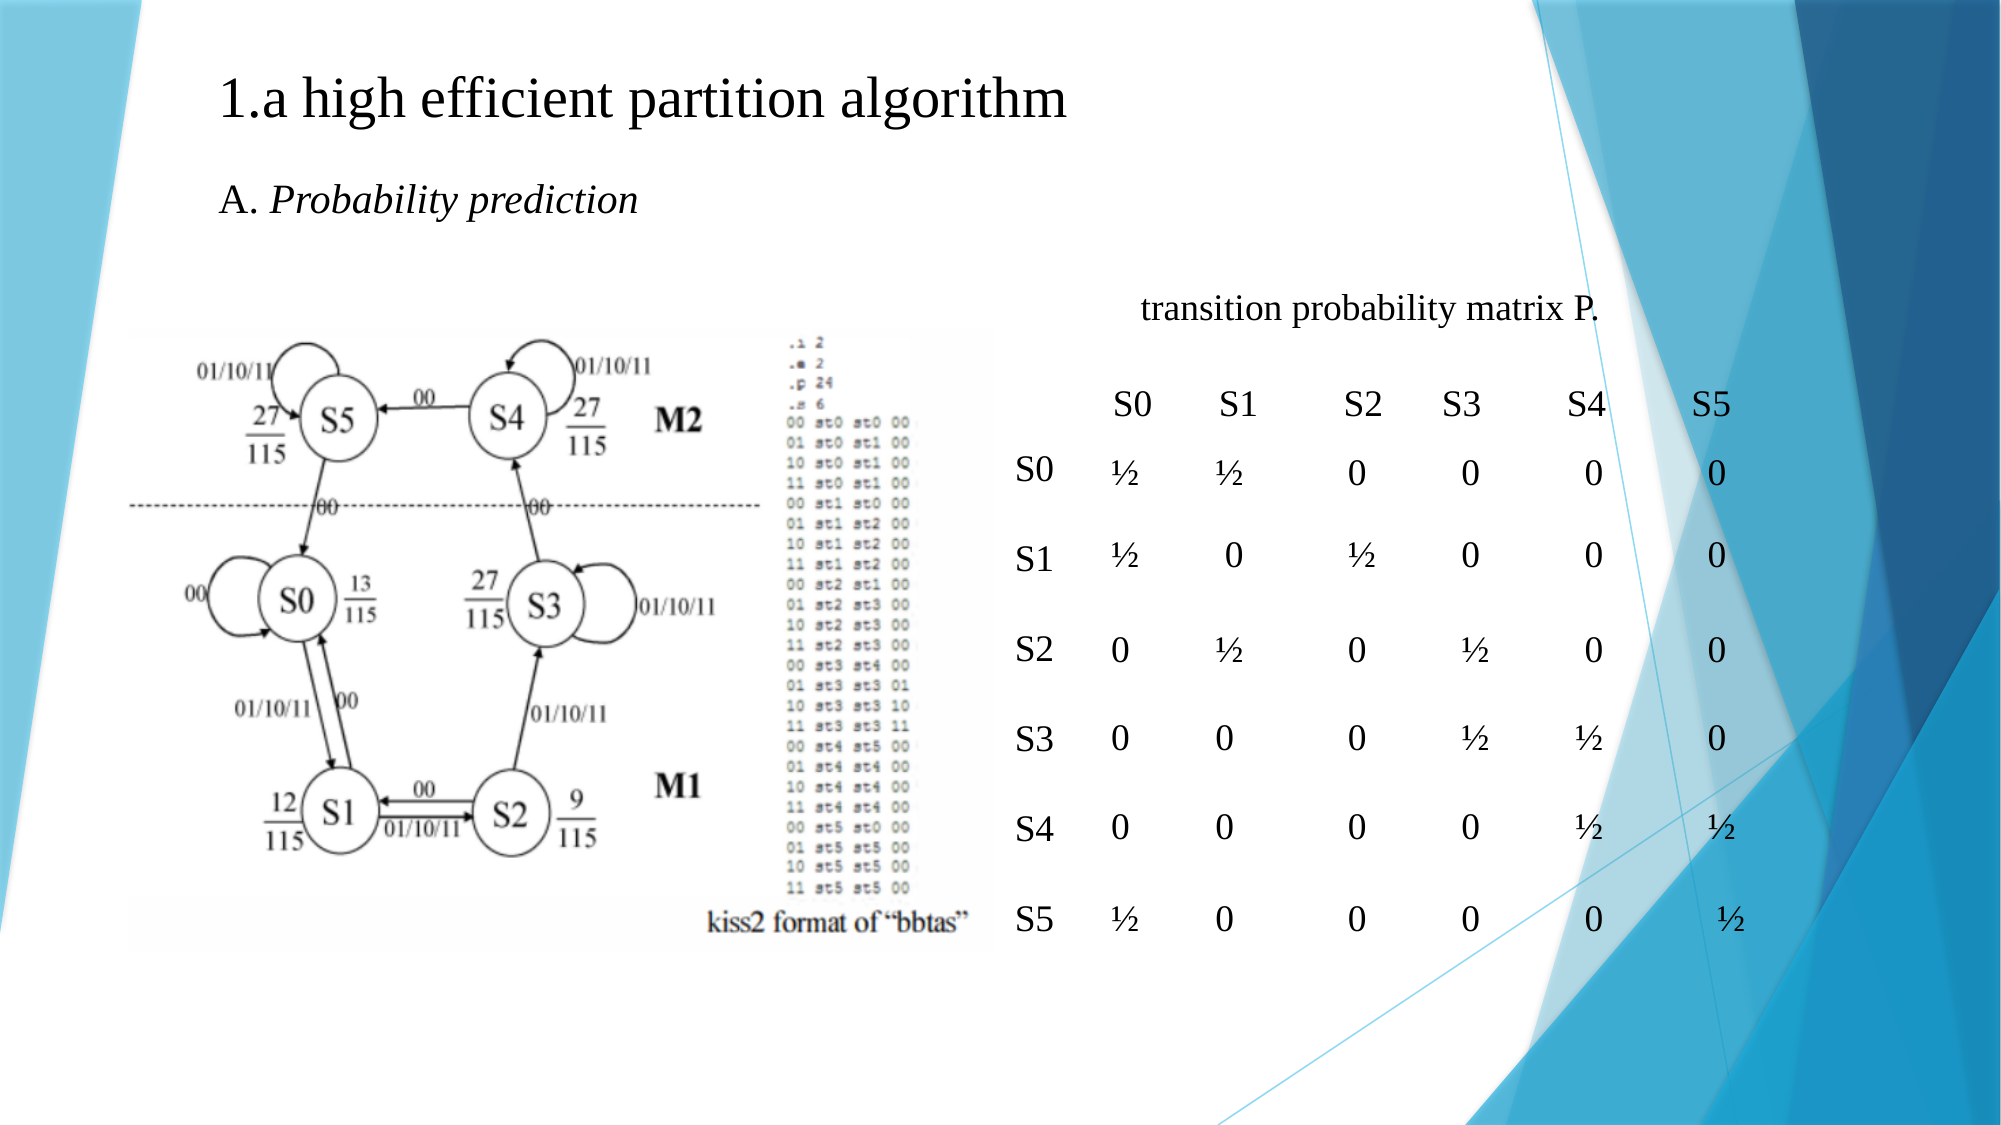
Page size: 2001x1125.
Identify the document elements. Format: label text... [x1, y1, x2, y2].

text_box transition probability matrix P. [1125, 275, 2000, 336]
text_box S0 S1 S2 S3 S4 S5 [999, 436, 1077, 992]
text_box ½ 0 0 0 0 ½ [1076, 886, 1872, 947]
text_box 0 0 0 0 ½ ½ [1076, 794, 1872, 855]
text_box A. Probability prediction [203, 164, 889, 275]
text_box 0 0 0 ½ ½ 0 [1076, 705, 1872, 766]
text_box S0 S1 S2 S3 S4 S5 [1098, 371, 1893, 431]
text_box 1.a high efficient partition algorithm [203, 51, 1206, 207]
text_box ½ ½ 0 0 0 0 [1076, 440, 1872, 501]
text_box ½ 0 ½ 0 0 0 [1076, 522, 1872, 583]
picture [128, 327, 995, 952]
text_box 0 ½ 0 ½ 0 0 [1076, 617, 1872, 677]
